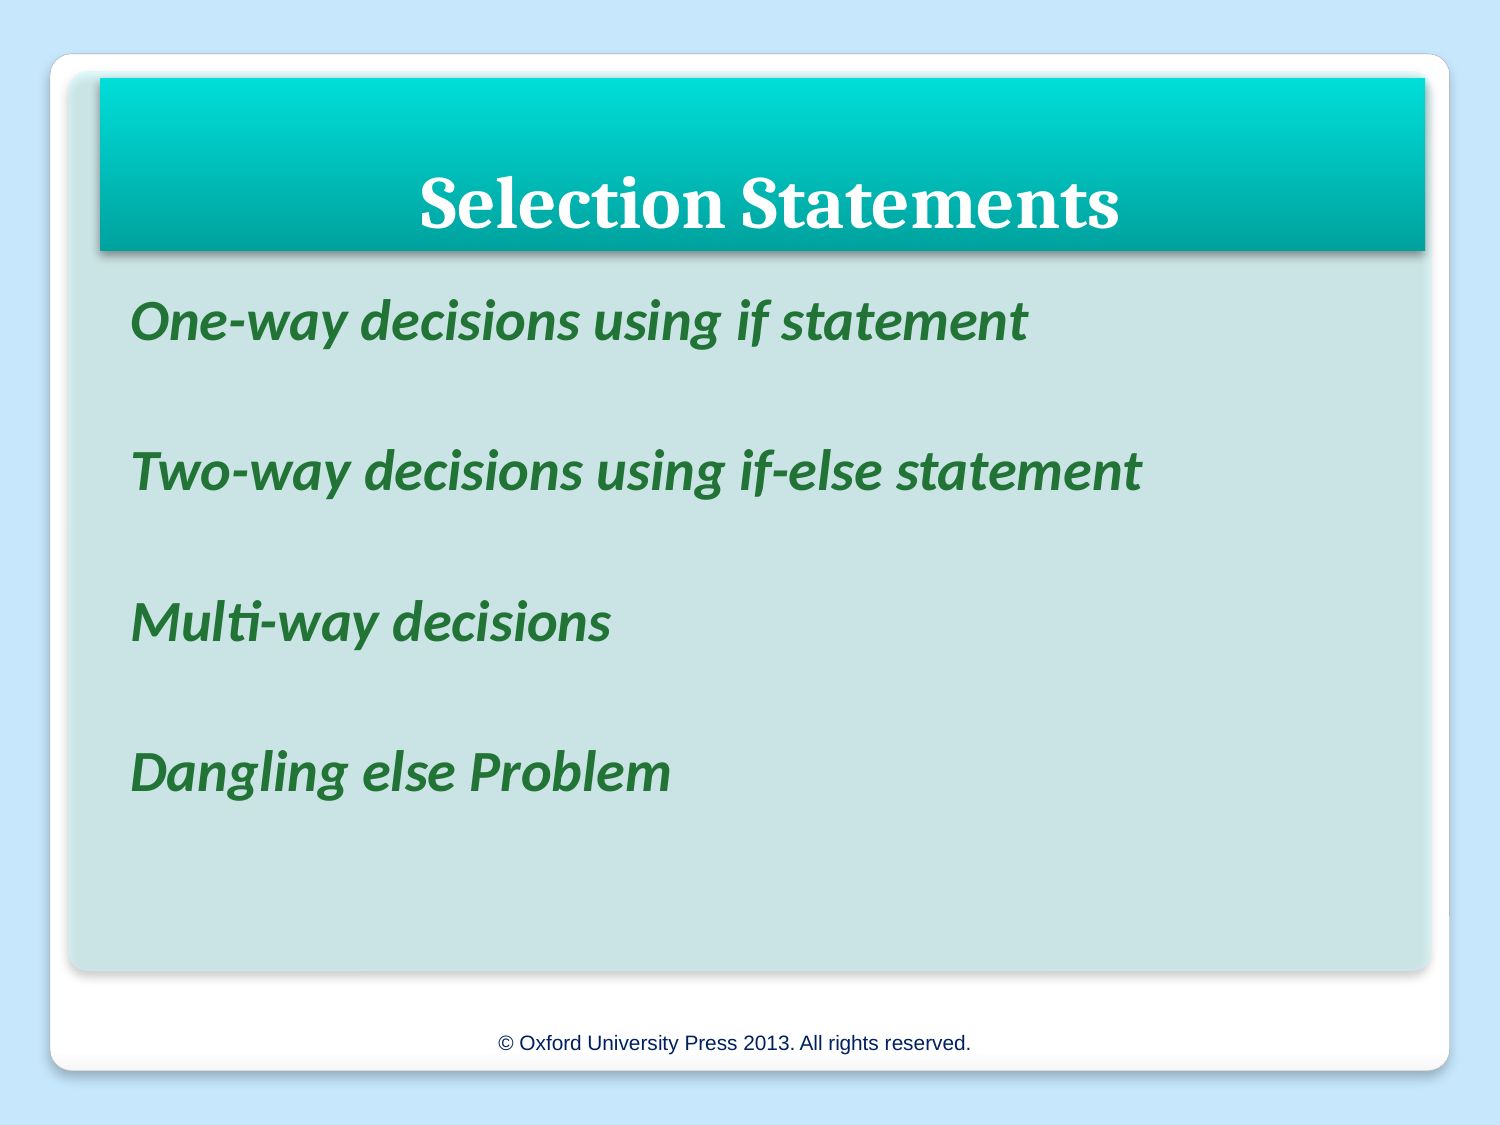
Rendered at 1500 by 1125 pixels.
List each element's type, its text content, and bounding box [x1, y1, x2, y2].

footer © Oxford University Press 2013. All rights reserved. [100, 1002, 1370, 1063]
title Selection Statements [100, 78, 1443, 251]
list One-way decisions using if statement Two-way decisions using if-else statement Multi-way decisions Dangling else Problem [100, 266, 1443, 955]
